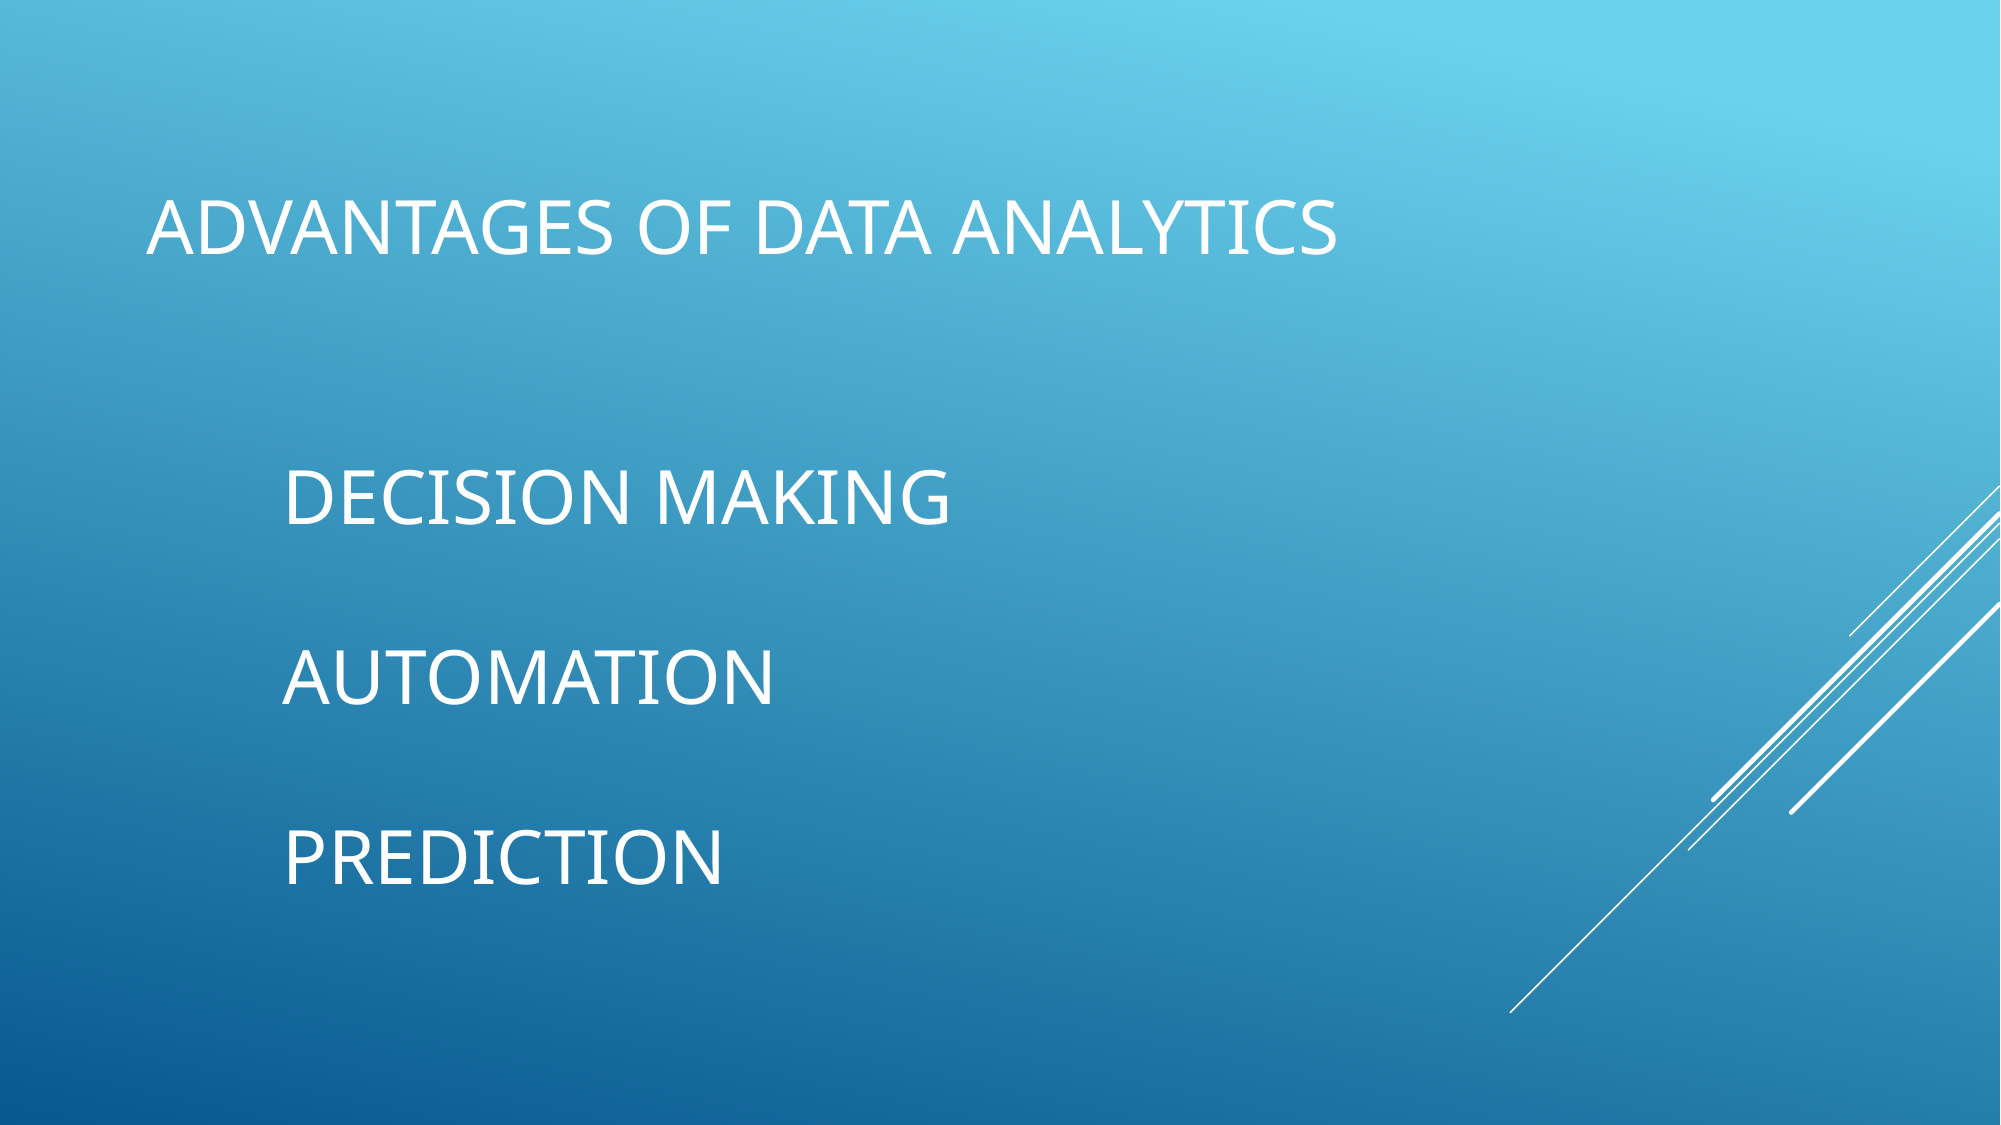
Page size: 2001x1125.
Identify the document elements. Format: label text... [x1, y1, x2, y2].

title advantages of Data analytics Decision making automation prediction [112, 0, 1970, 1079]
